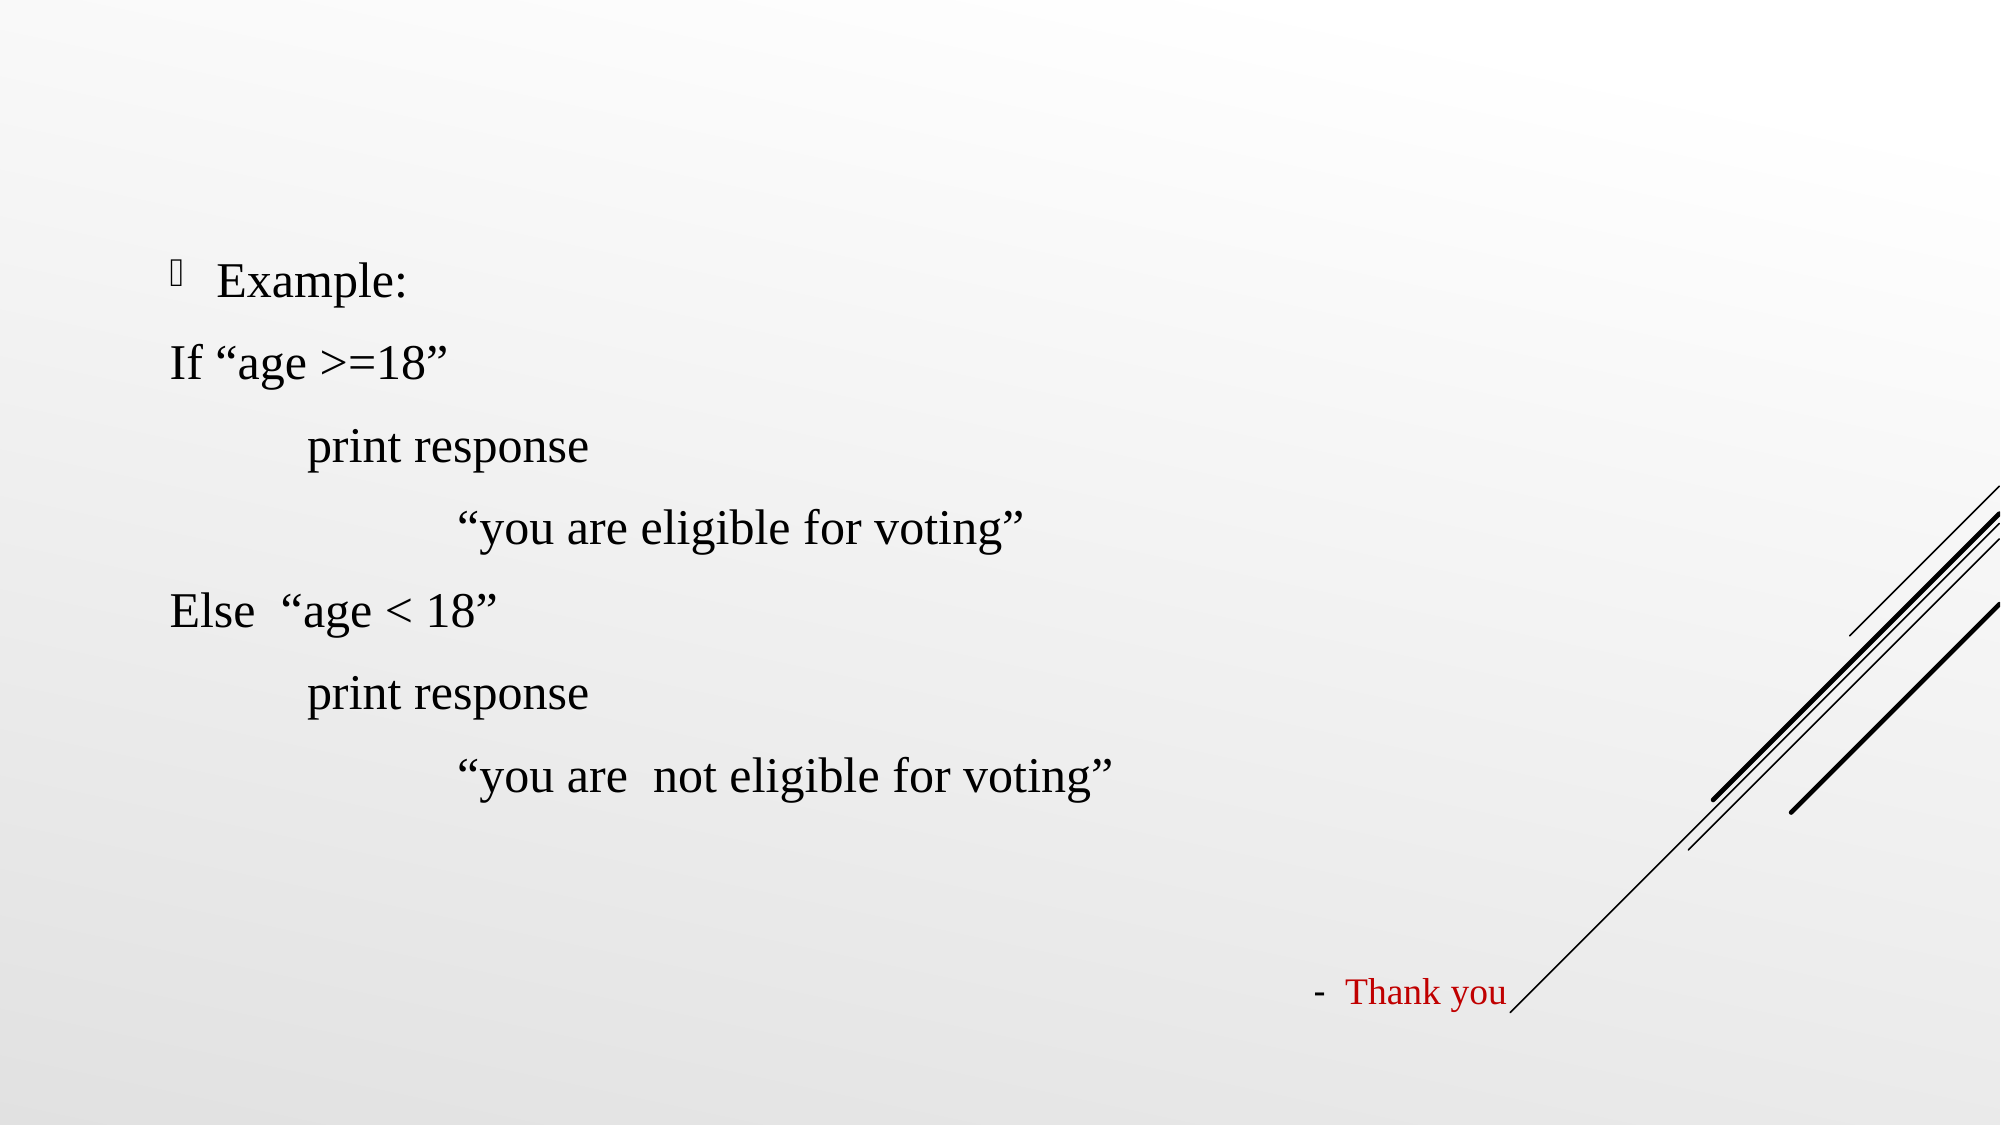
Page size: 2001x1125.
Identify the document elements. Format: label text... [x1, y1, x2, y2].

list Example: If “age >=18” print response “you are eligible for voting” Else “age < 18” print response “you are not eligible for voting” [154, 269, 1555, 863]
text_box - Thank you [1299, 959, 1772, 1020]
